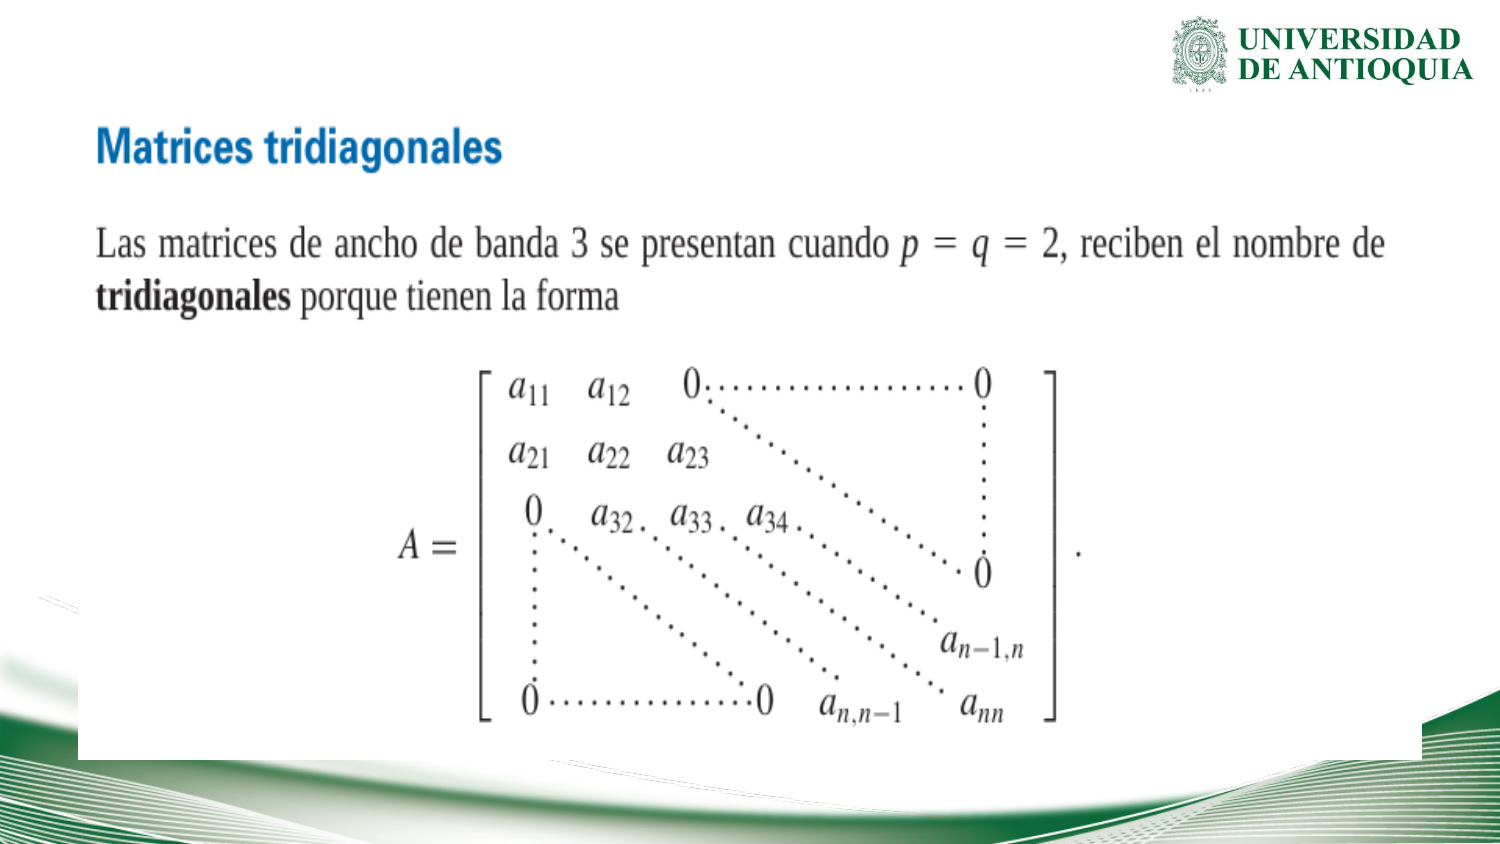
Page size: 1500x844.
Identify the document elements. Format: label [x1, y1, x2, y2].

picture [1167, 13, 1477, 95]
picture [0, 107, 1500, 844]
